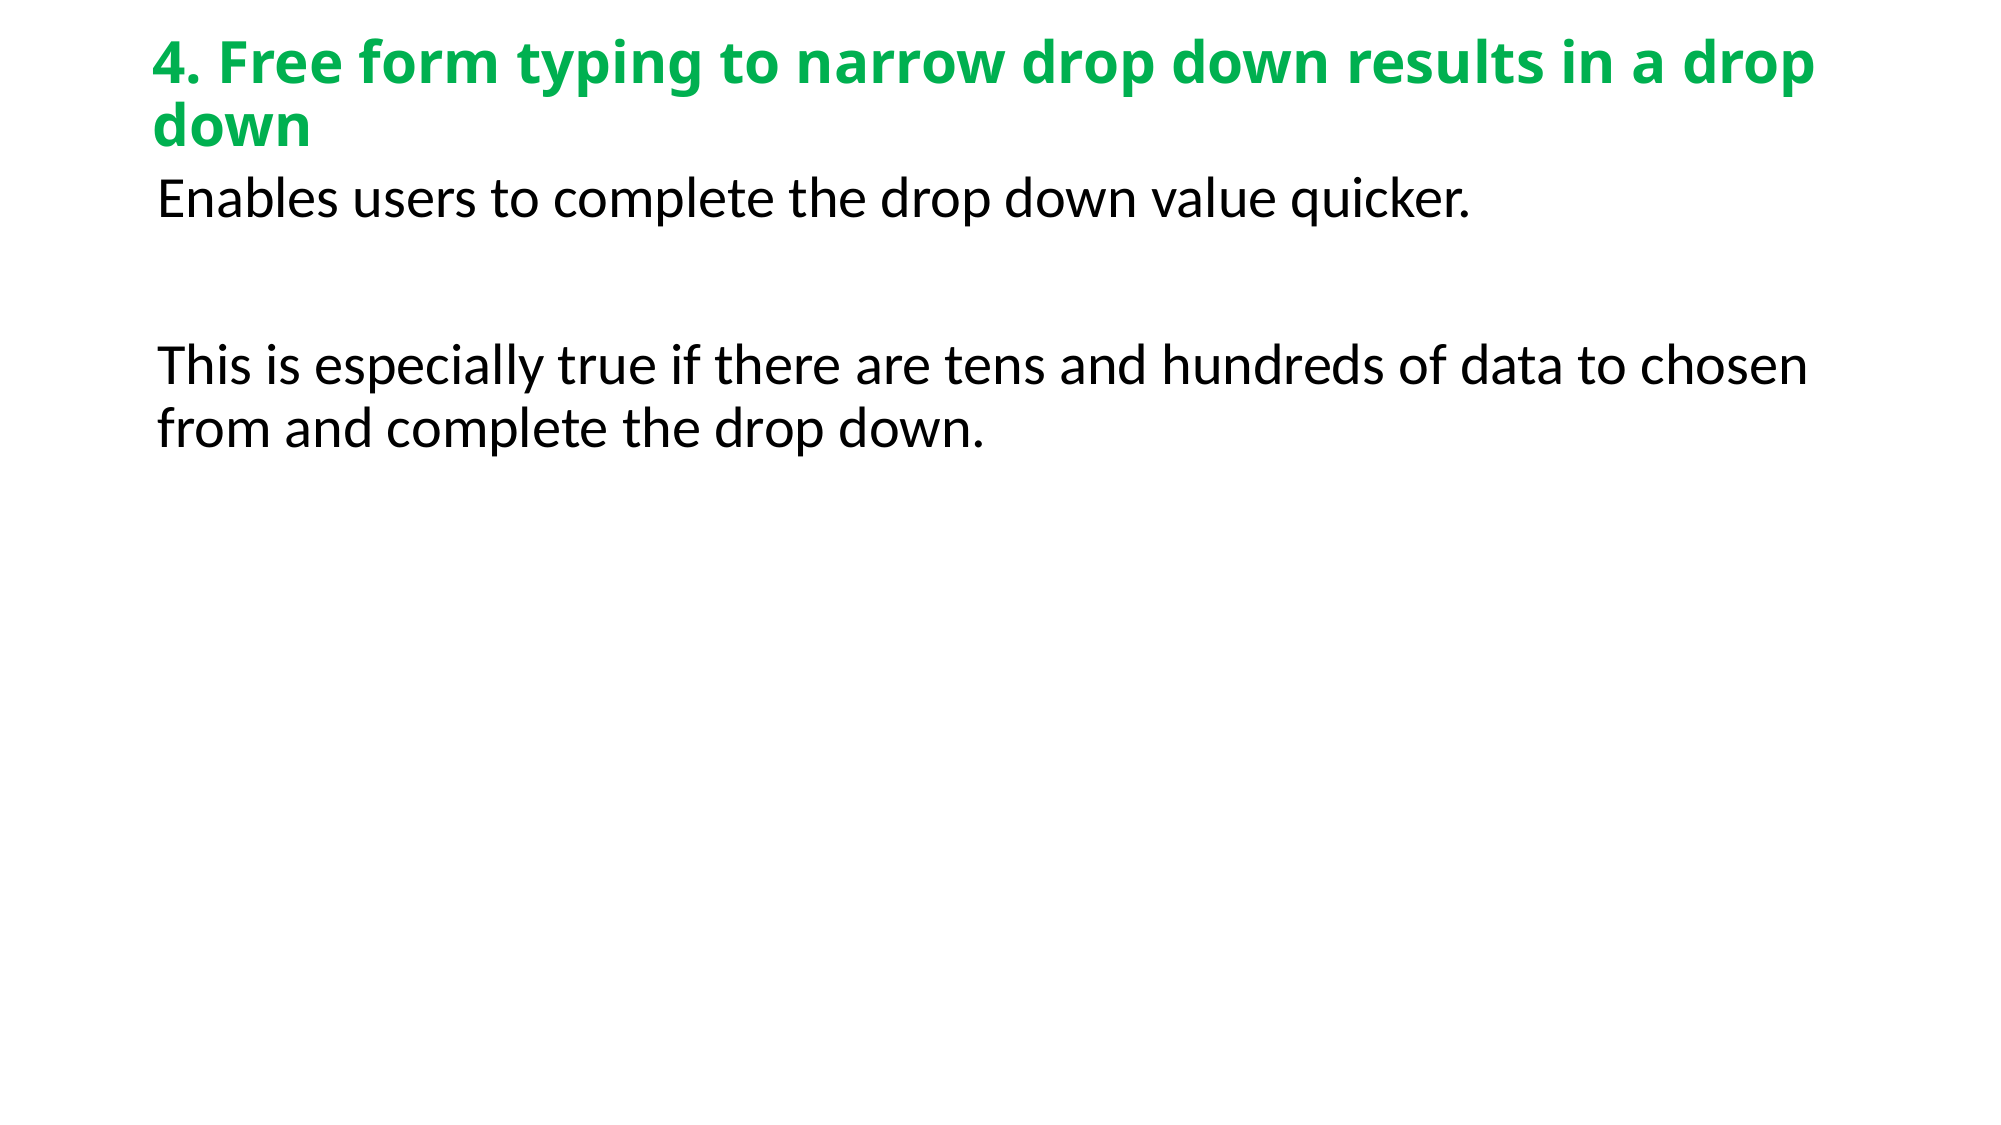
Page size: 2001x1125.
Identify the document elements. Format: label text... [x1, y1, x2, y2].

list Enables users to complete the drop down value quicker. This is especially true if there are tens and hundreds of data to chosen from and complete the drop down. [142, 159, 1868, 994]
title 4. Free form typing to narrow drop down results in a drop down [137, 40, 1863, 152]
